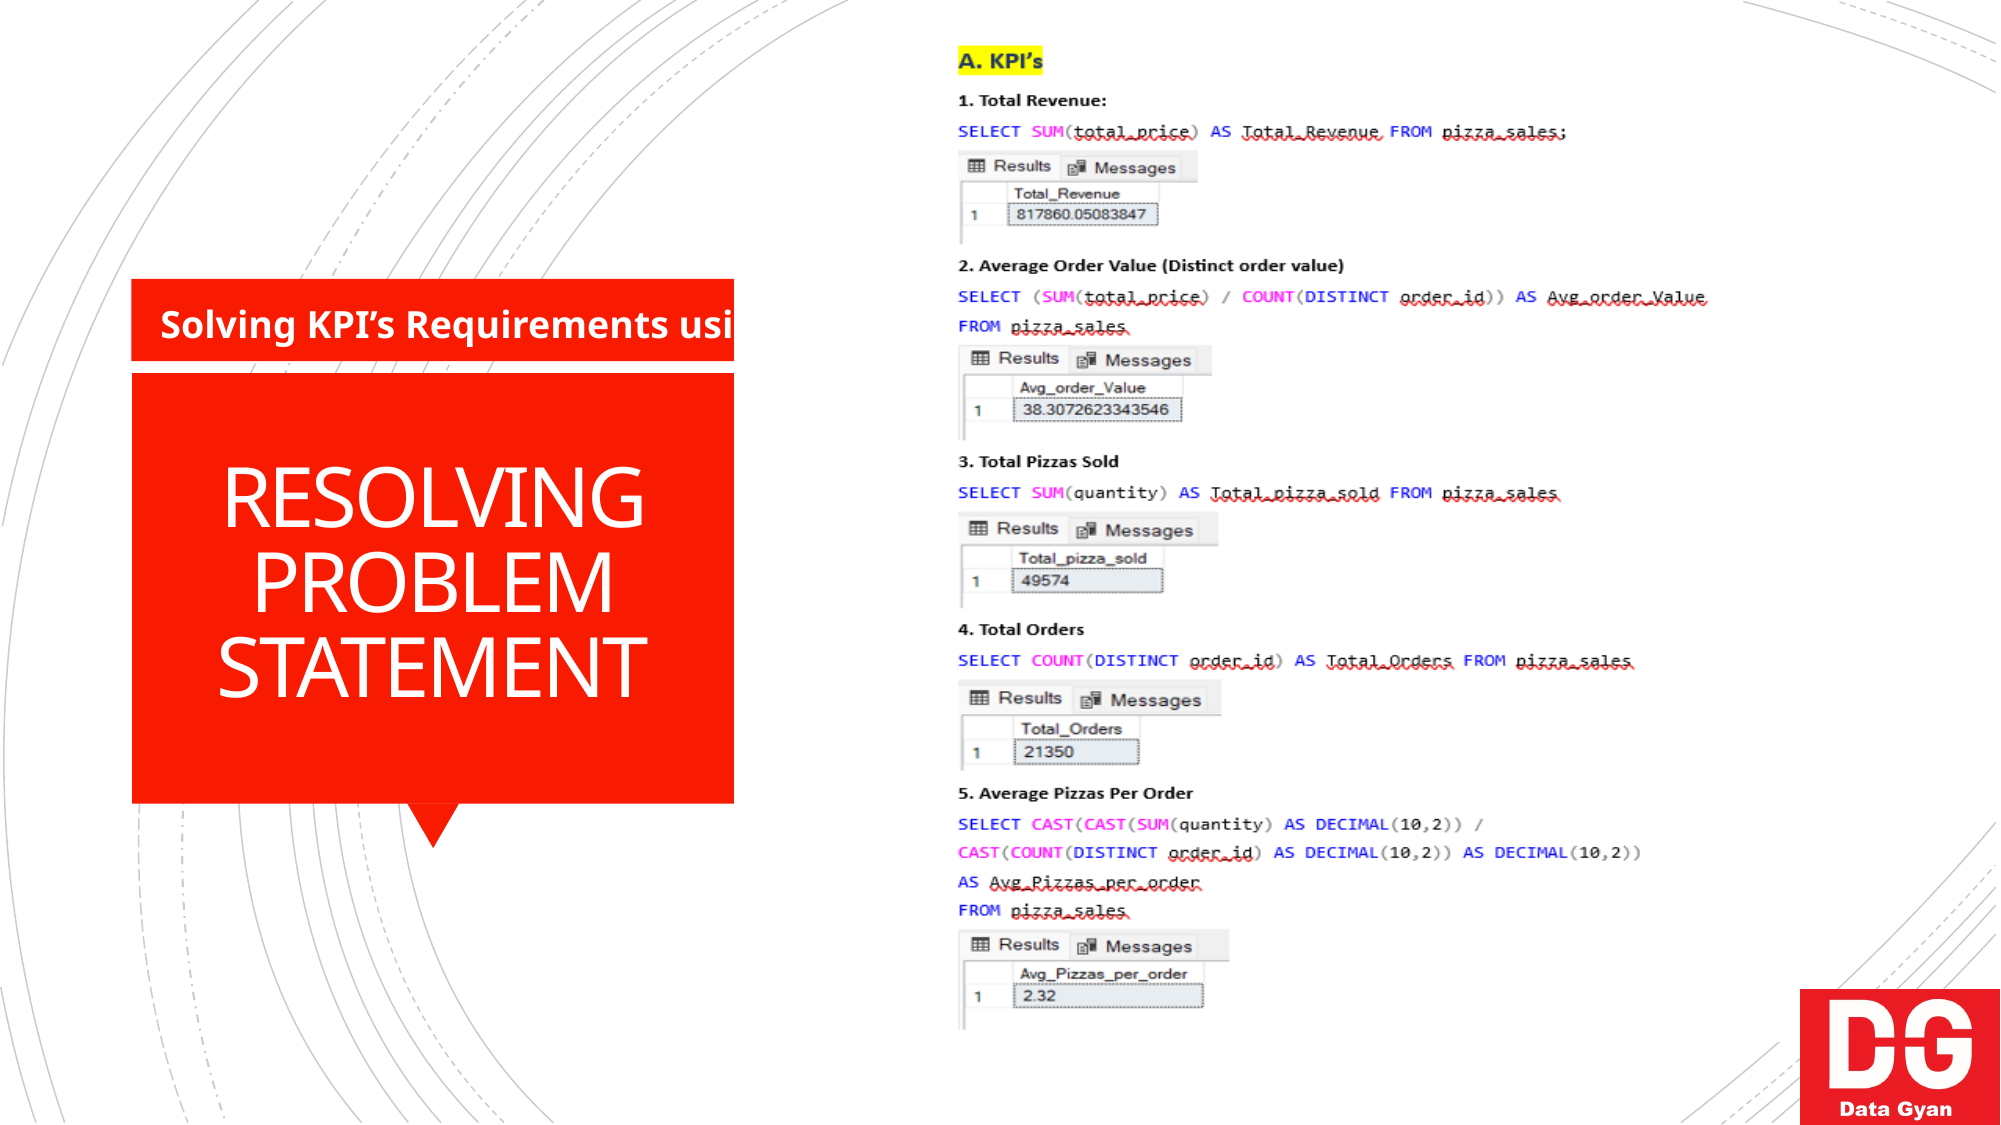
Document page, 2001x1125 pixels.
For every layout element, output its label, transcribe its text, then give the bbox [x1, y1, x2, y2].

title RESOLVING PROBLEM STATEMENT [145, 385, 720, 789]
picture [1800, 989, 2000, 1125]
text_box Solving KPI’s Requirements using SQL [145, 293, 840, 354]
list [840, 38, 1810, 1042]
